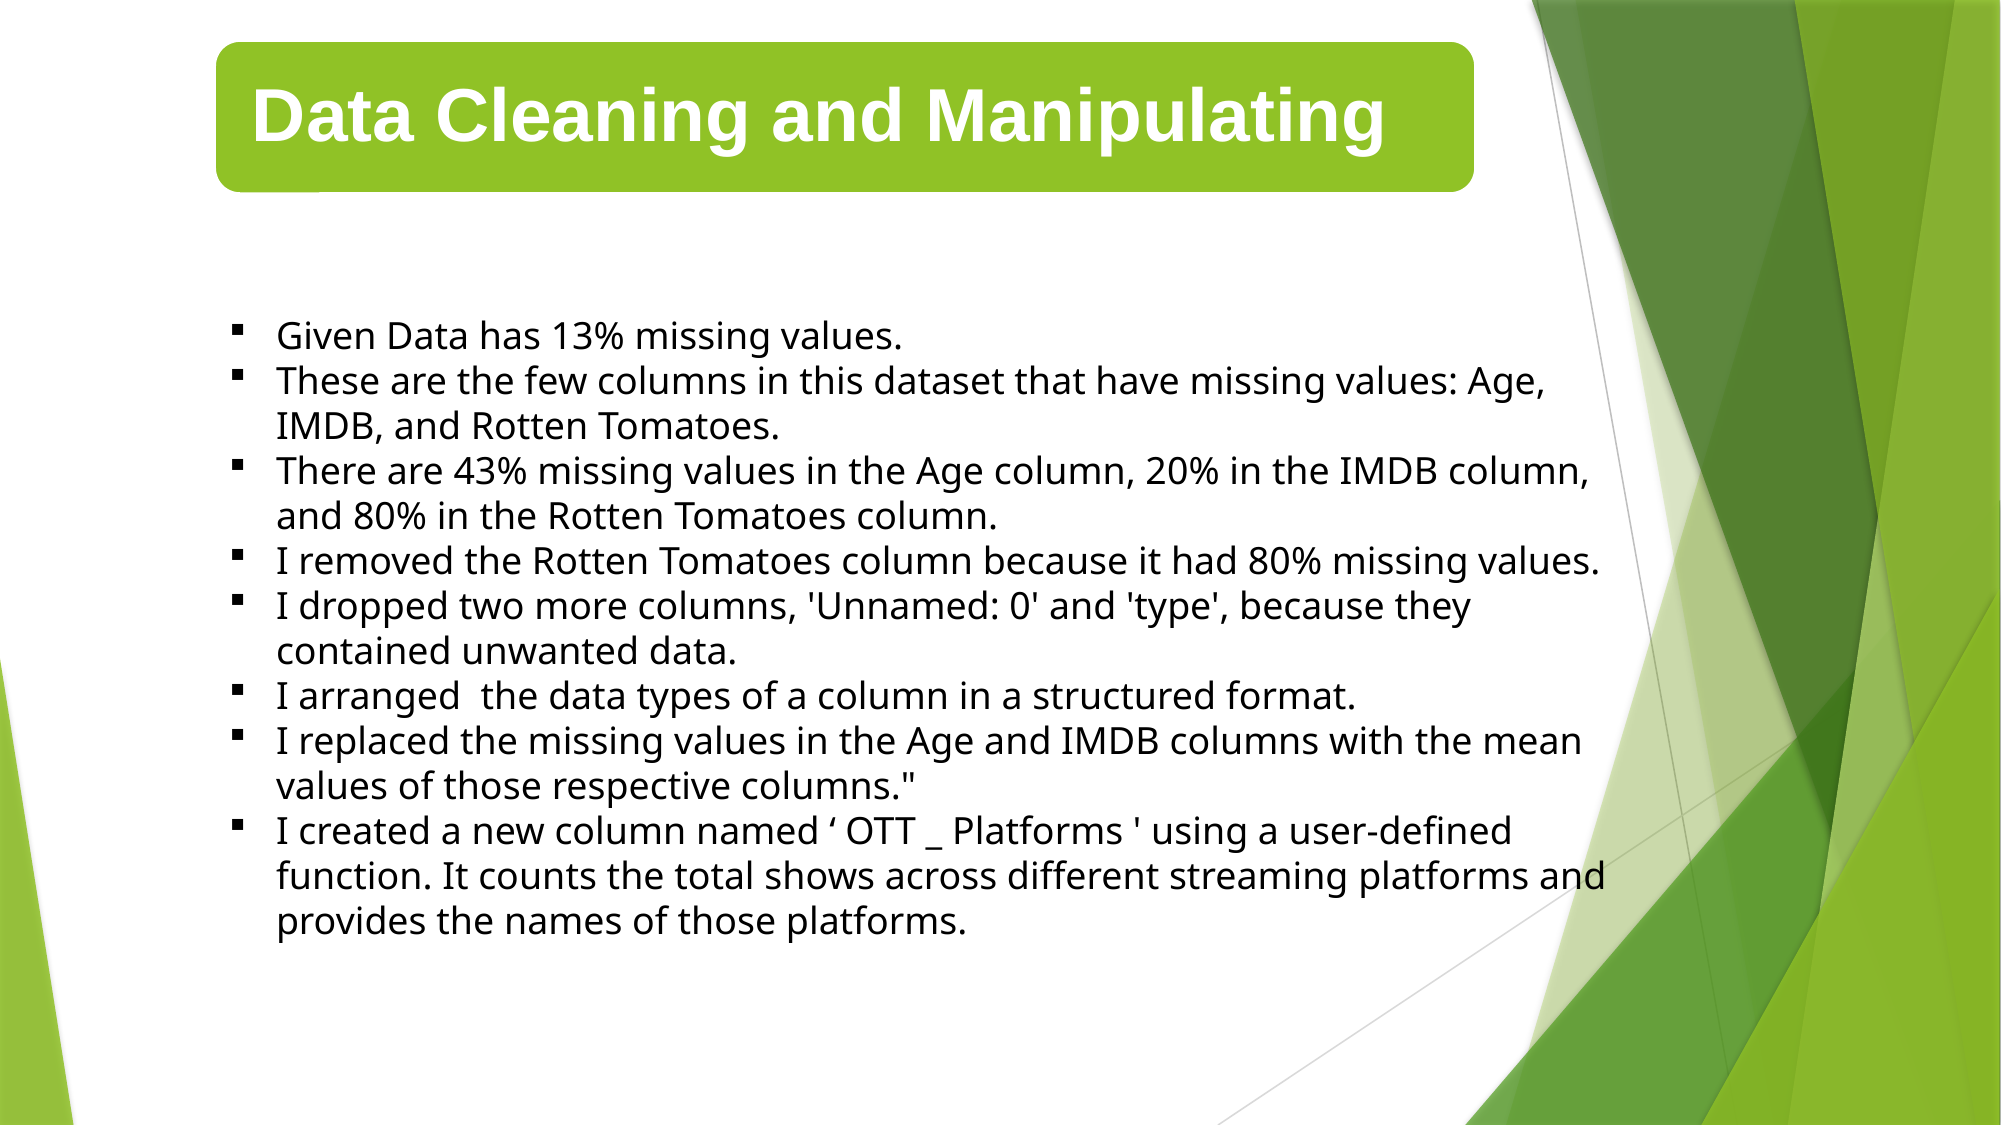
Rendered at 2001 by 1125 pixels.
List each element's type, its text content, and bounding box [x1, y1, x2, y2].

text_box Given Data has 13% missing values. These are the few columns in this dataset that have missing values: Age, IMDB, and Rotten Tomatoes. There are 43% missing values in the Age column, 20% in the IMDB column, and 80% in the Rotten Tomatoes column. I removed the Rotten Tomatoes column because it had 80% missing values. I dropped two more columns, 'Unnamed: 0' and 'type', because they contained unwanted data. I arranged the data types of a column in a structured format. I replaced the missing values in the Age and IMDB columns with the mean values of those respective columns." I created a new column named ‘ OTT _ Platforms ' using a user-defined function. It counts the total shows across different streaming platforms and provides the names of those platforms. [214, 304, 1668, 950]
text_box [213, 39, 1477, 198]
